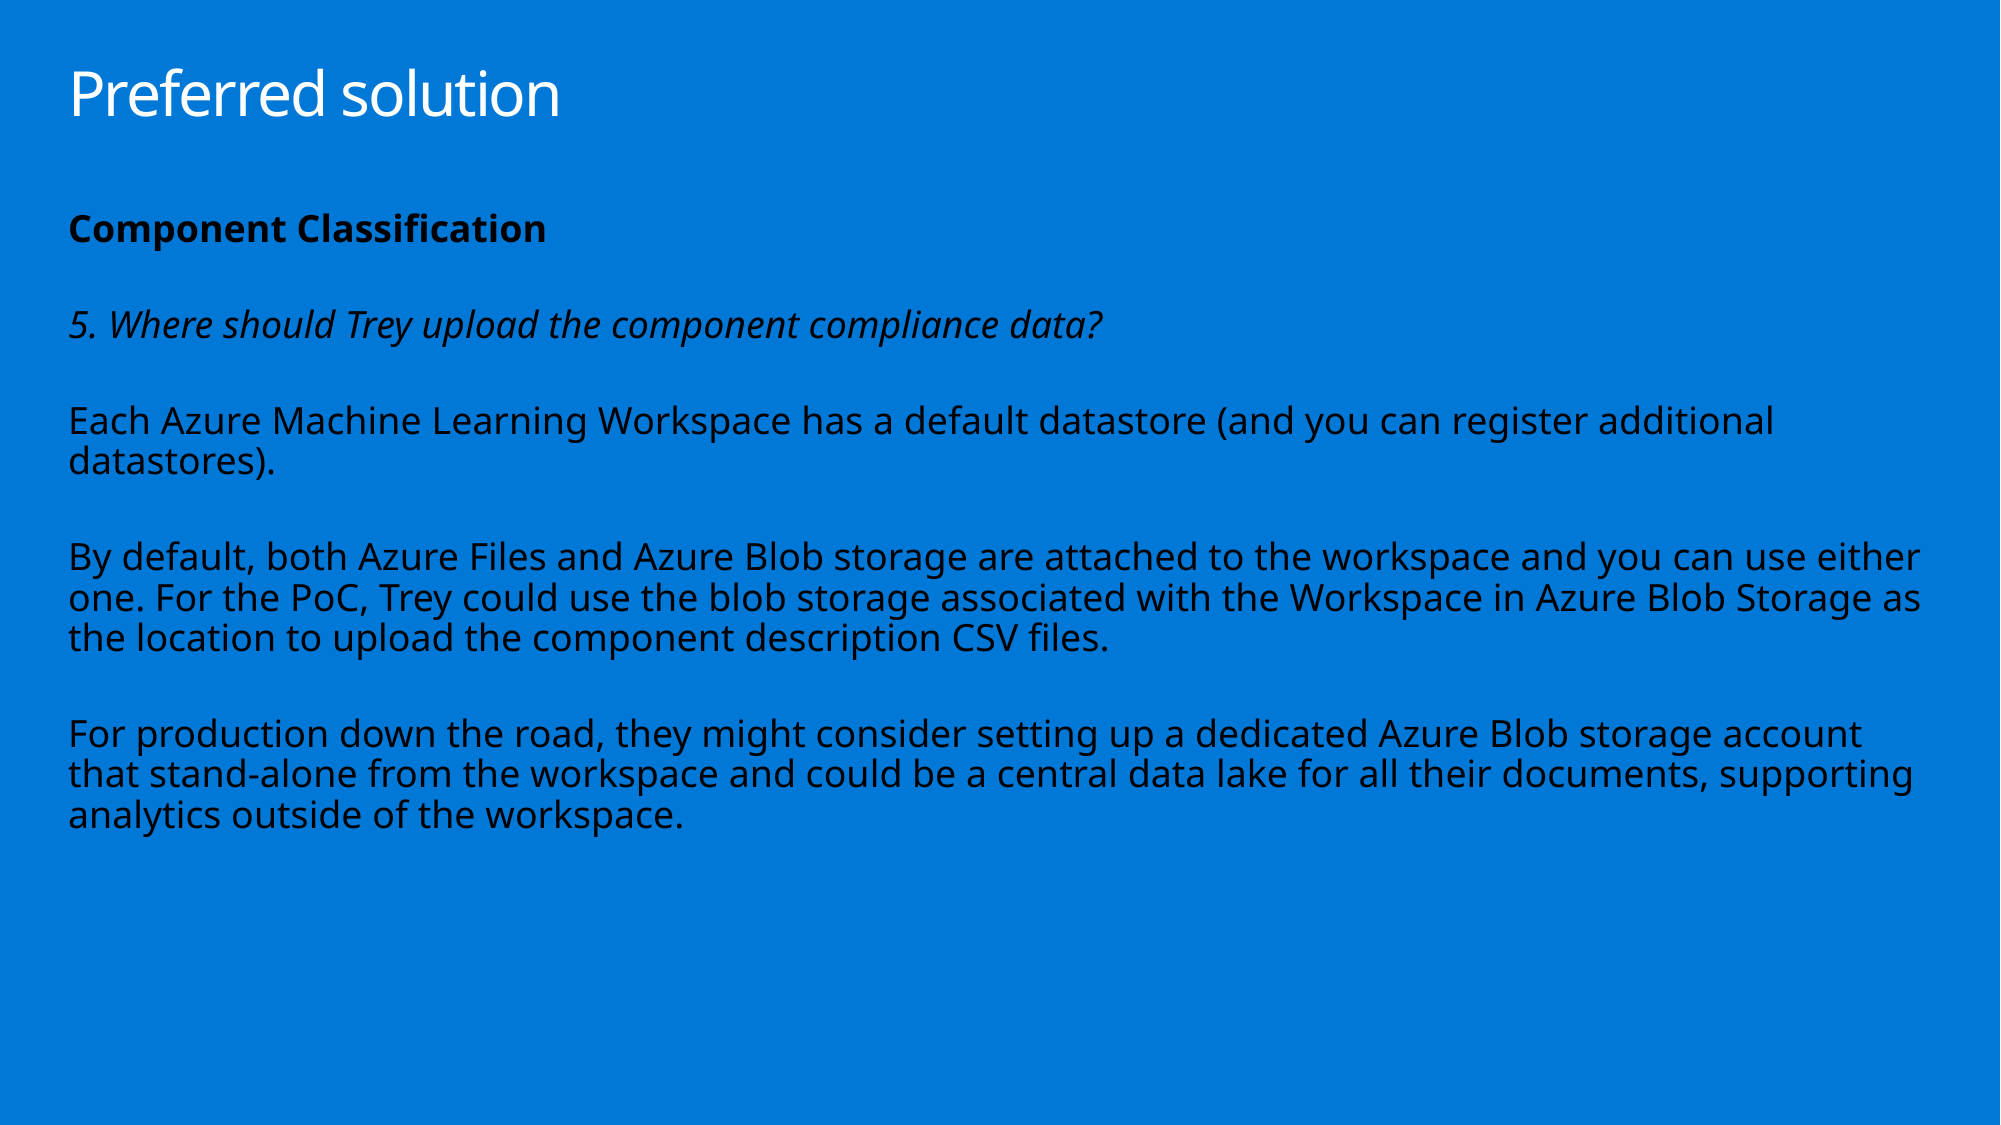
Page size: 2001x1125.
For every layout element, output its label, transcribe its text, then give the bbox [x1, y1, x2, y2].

title Preferred solution [44, 47, 1957, 196]
list Component Classification 5. Where should Trey upload the component compliance data? Each Azure Machine Learning Workspace has a default datastore (and you can register additional datastores). By default, both Azure Files and Azure Blob storage are attached to the workspace and you can use either one. For the PoC, Trey could use the blob storage associated with the Workspace in Azure Blob Storage as the location to upload the component description CSV files. For production down the road, they might consider setting up a dedicated Azure Blob storage account that stand-alone from the workspace and could be a central data lake for all their documents, supporting analytics outside of the workspace. [44, 196, 1956, 1064]
